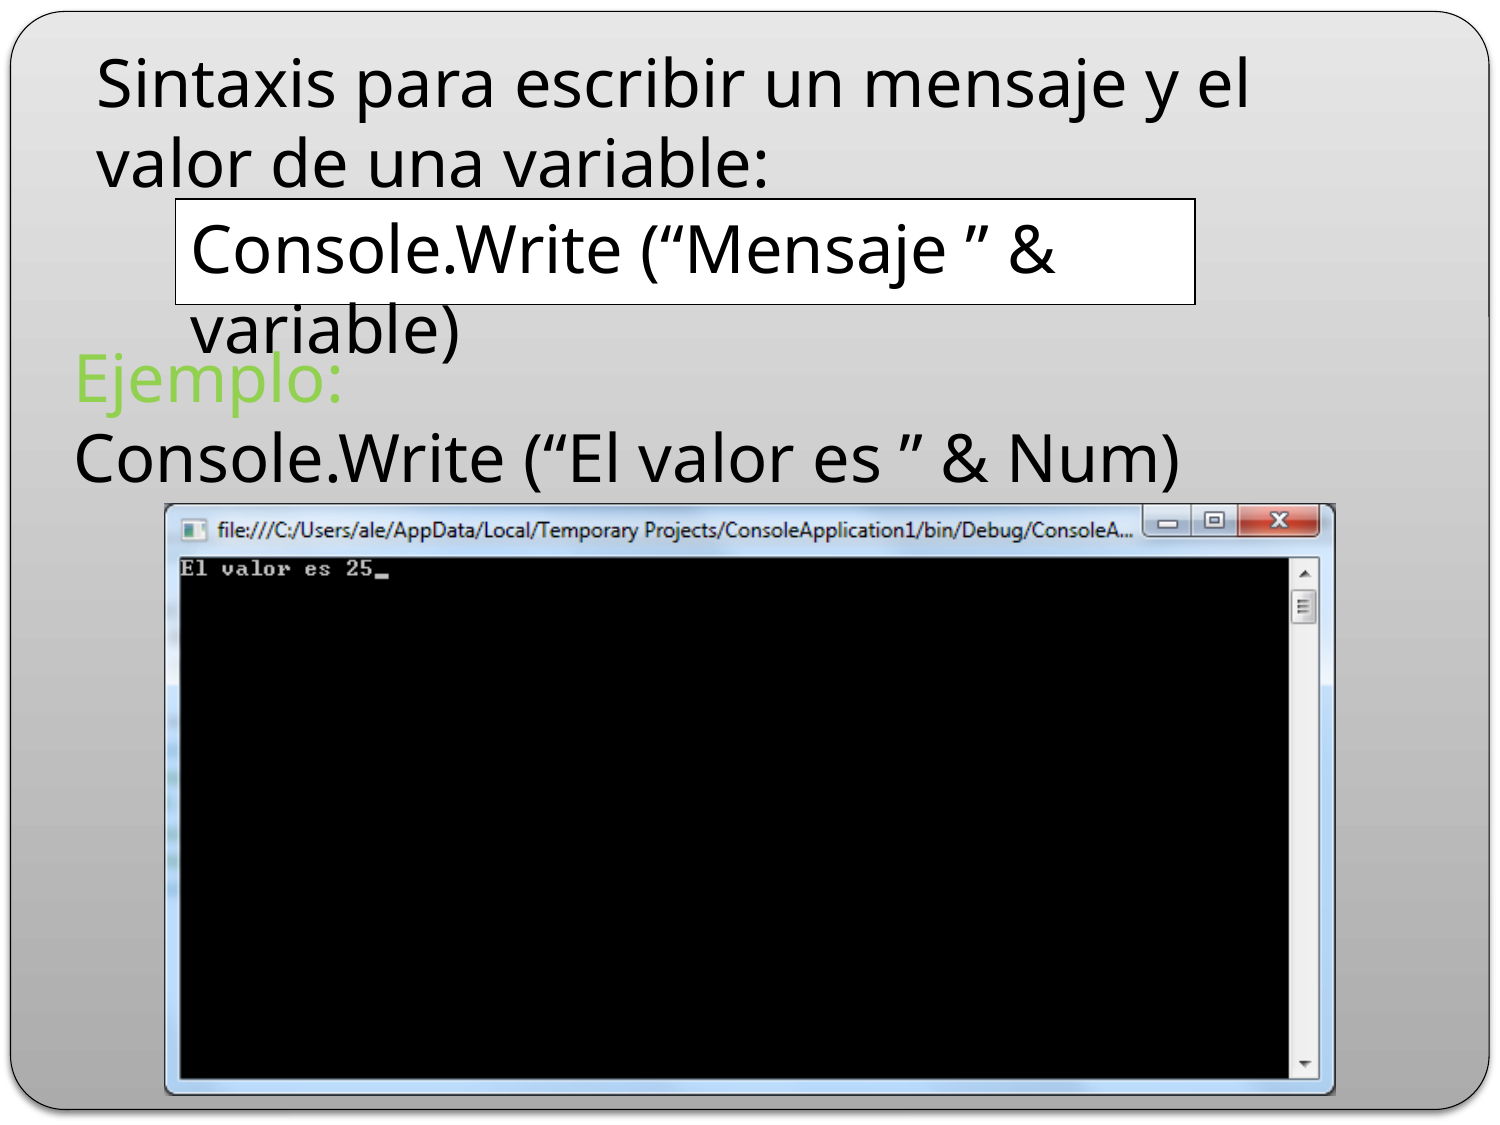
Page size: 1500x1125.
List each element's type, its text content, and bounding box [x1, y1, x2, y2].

text_box Console.Write (“Mensaje ” & variable) [175, 199, 1196, 305]
text_box Sintaxis para escribir un mensaje y el valor de una variable: [81, 0, 1418, 208]
picture [163, 503, 1337, 1097]
text_box Ejemplo: Console.Write (“El valor es ” & Num) [58, 328, 1407, 503]
